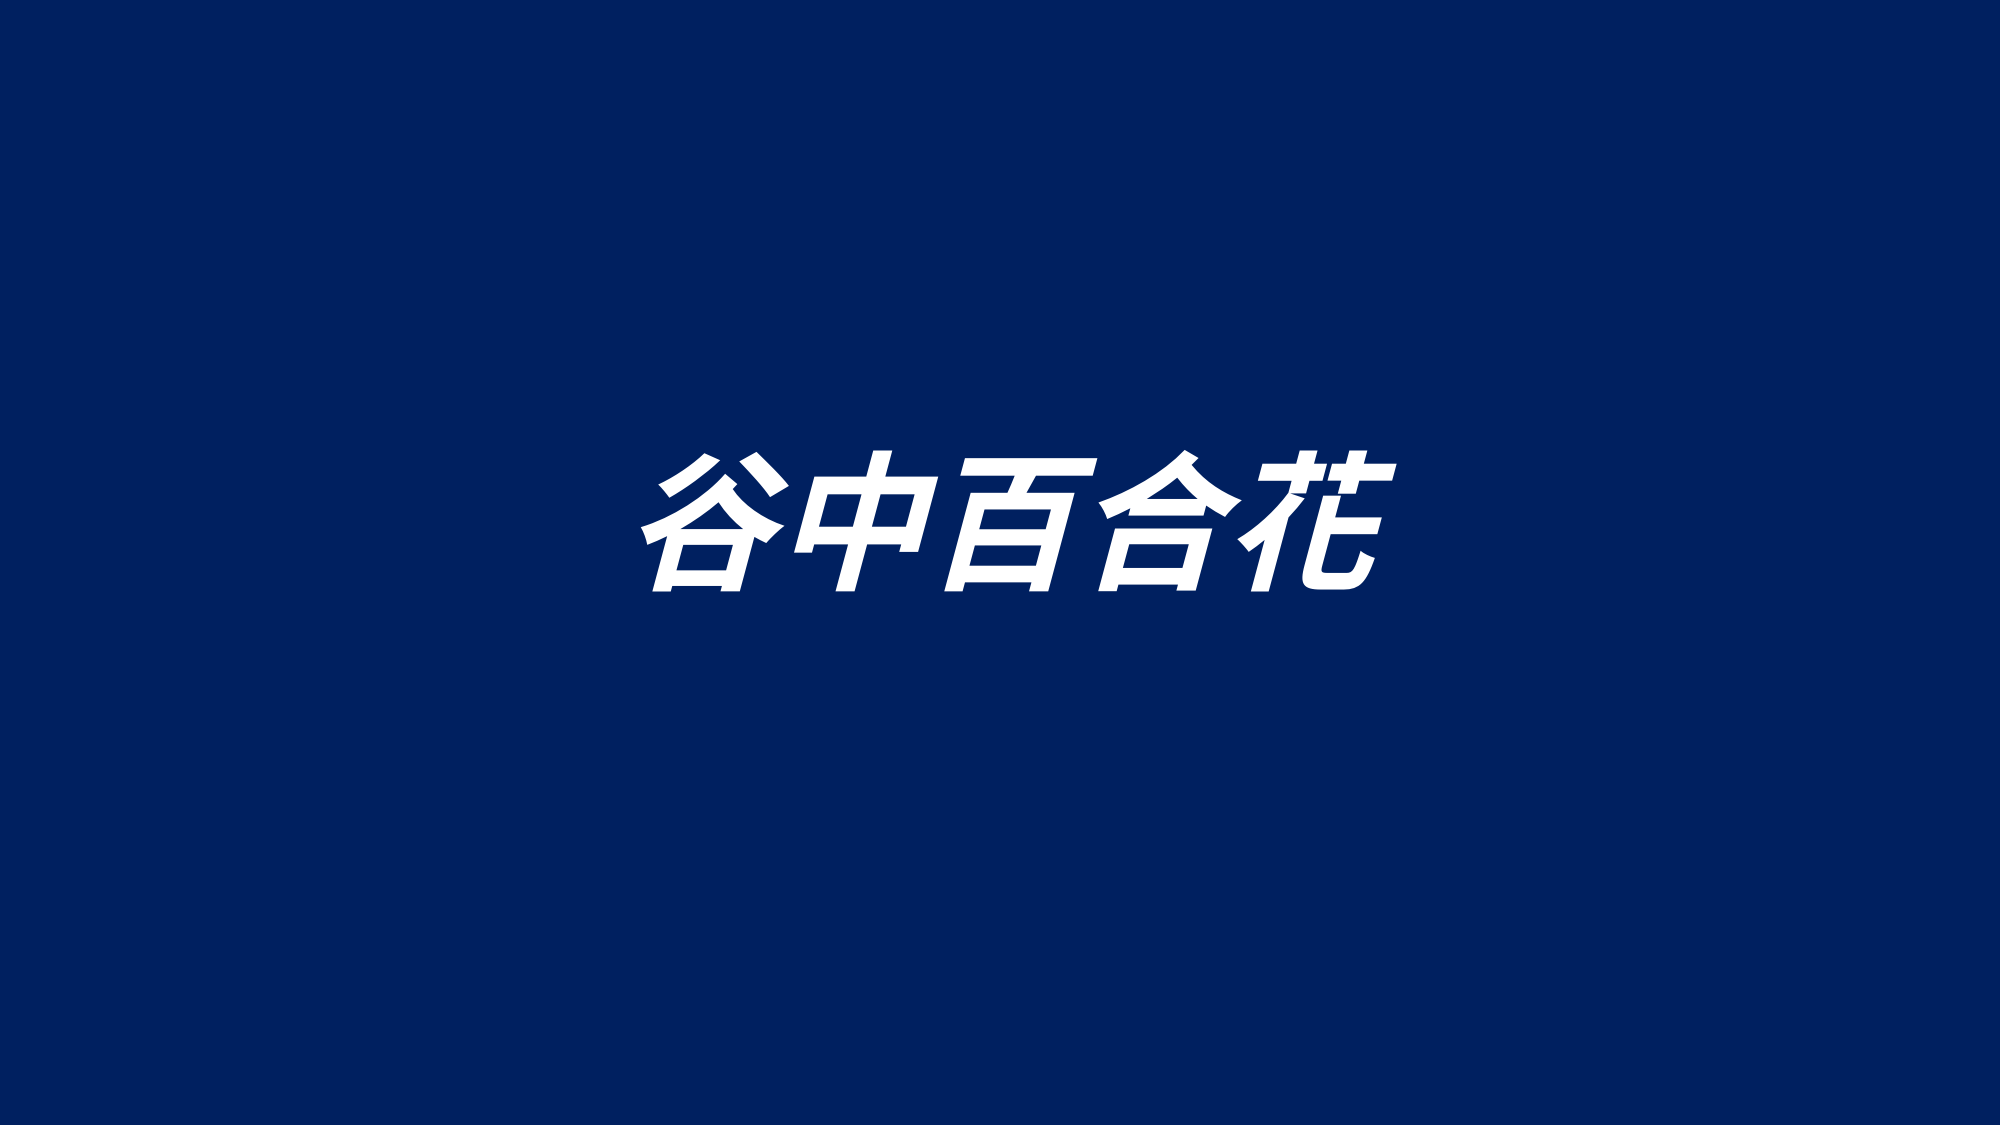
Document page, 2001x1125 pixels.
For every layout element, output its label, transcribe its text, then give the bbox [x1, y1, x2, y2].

title 谷中百合花 [0, 436, 2000, 624]
